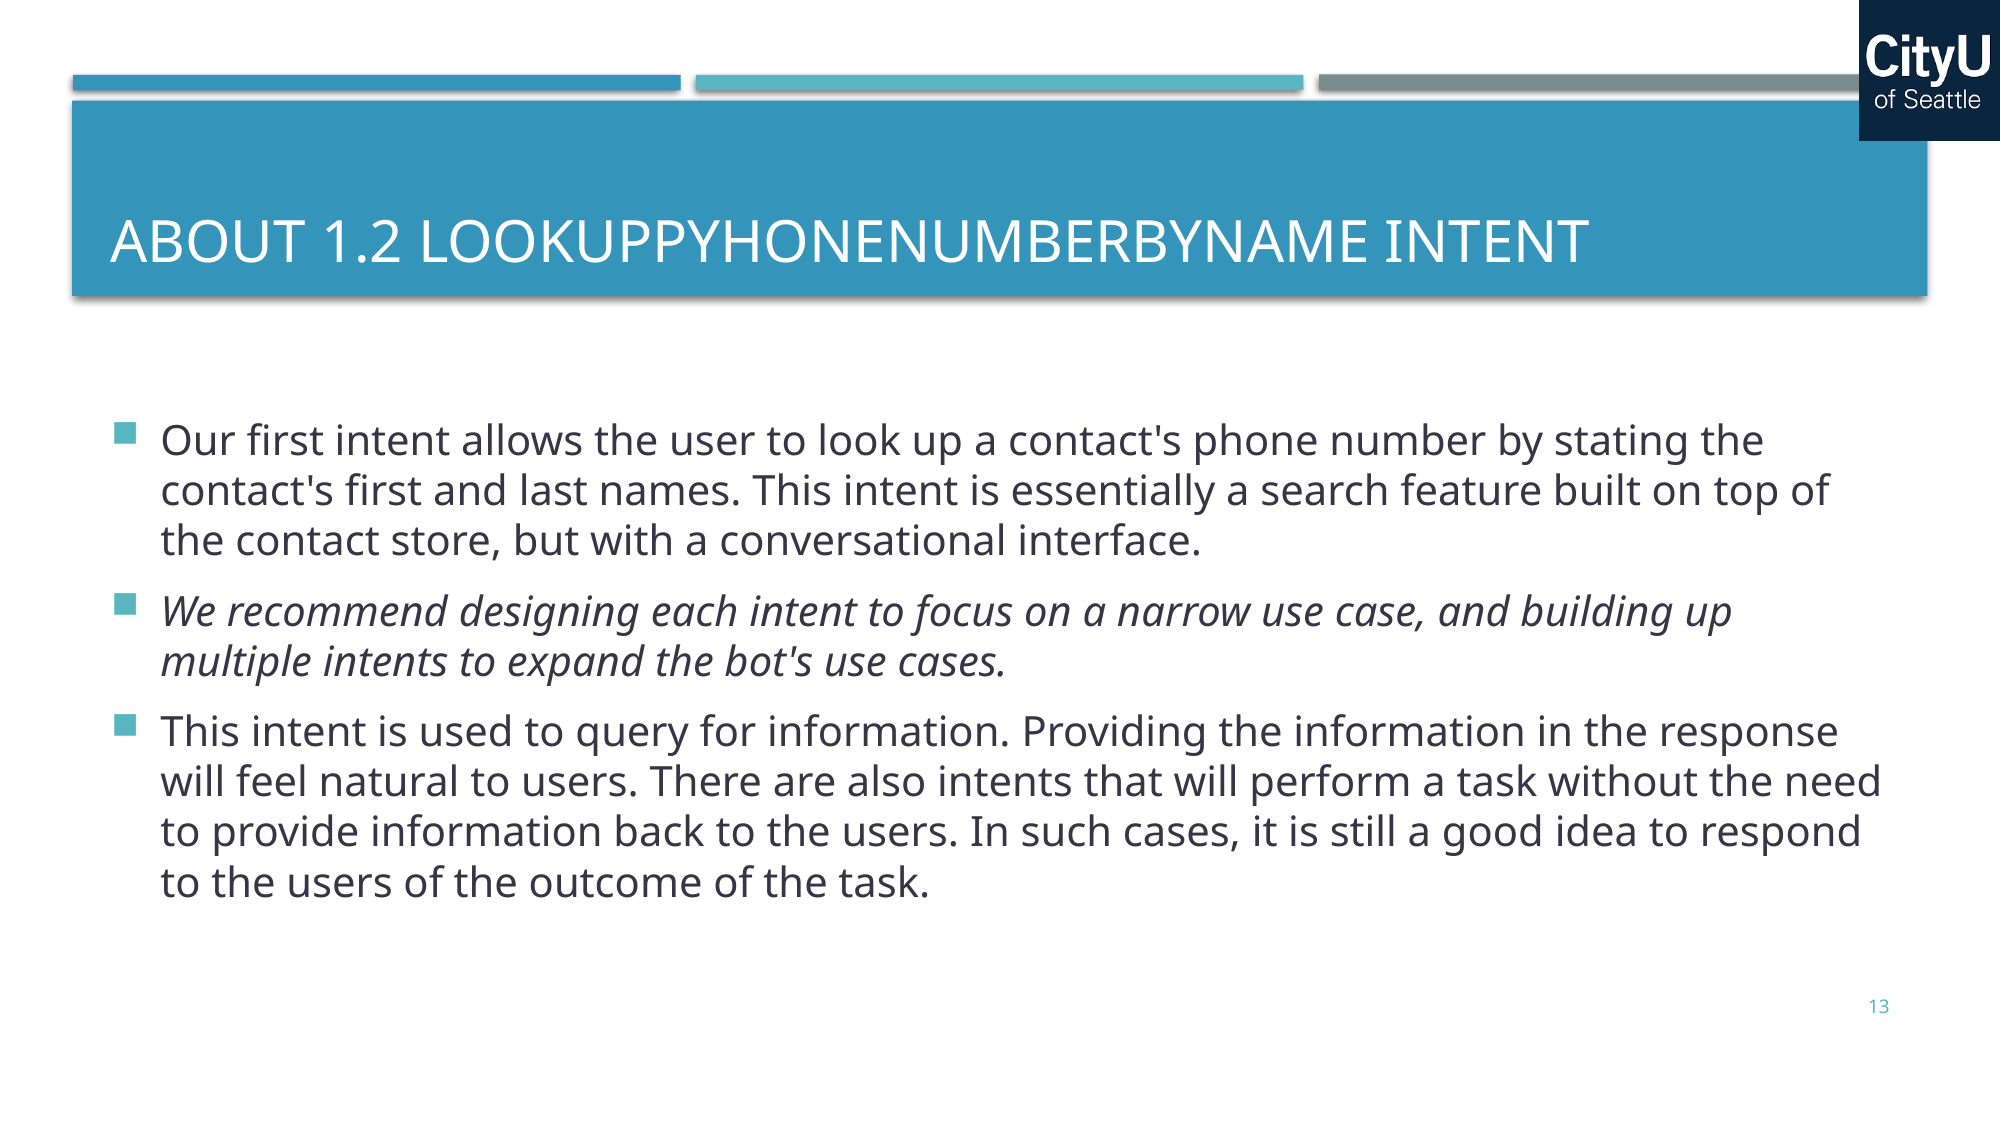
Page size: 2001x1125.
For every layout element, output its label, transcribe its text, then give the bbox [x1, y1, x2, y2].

picture [1858, 0, 2000, 142]
list Our first intent allows the user to look up a contact's phone number by stating the contact's first and last names. This intent is essentially a search feature built on top of the contact store, but with a conversational interface. We recommend designing each intent to focus on a narrow use case, and building up multiple intents to expand the bot's use cases. This intent is used to query for information. Providing the information in the response will feel natural to users. There are also intents that will perform a task without the need to provide information back to the users. In such cases, it is still a good idea to respond to the users of the outcome of the task. [95, 357, 1905, 962]
title About 1.2 LookupPyhoneNumberByName intent [95, 115, 1905, 282]
slide_number 13 [1732, 977, 1905, 1037]
